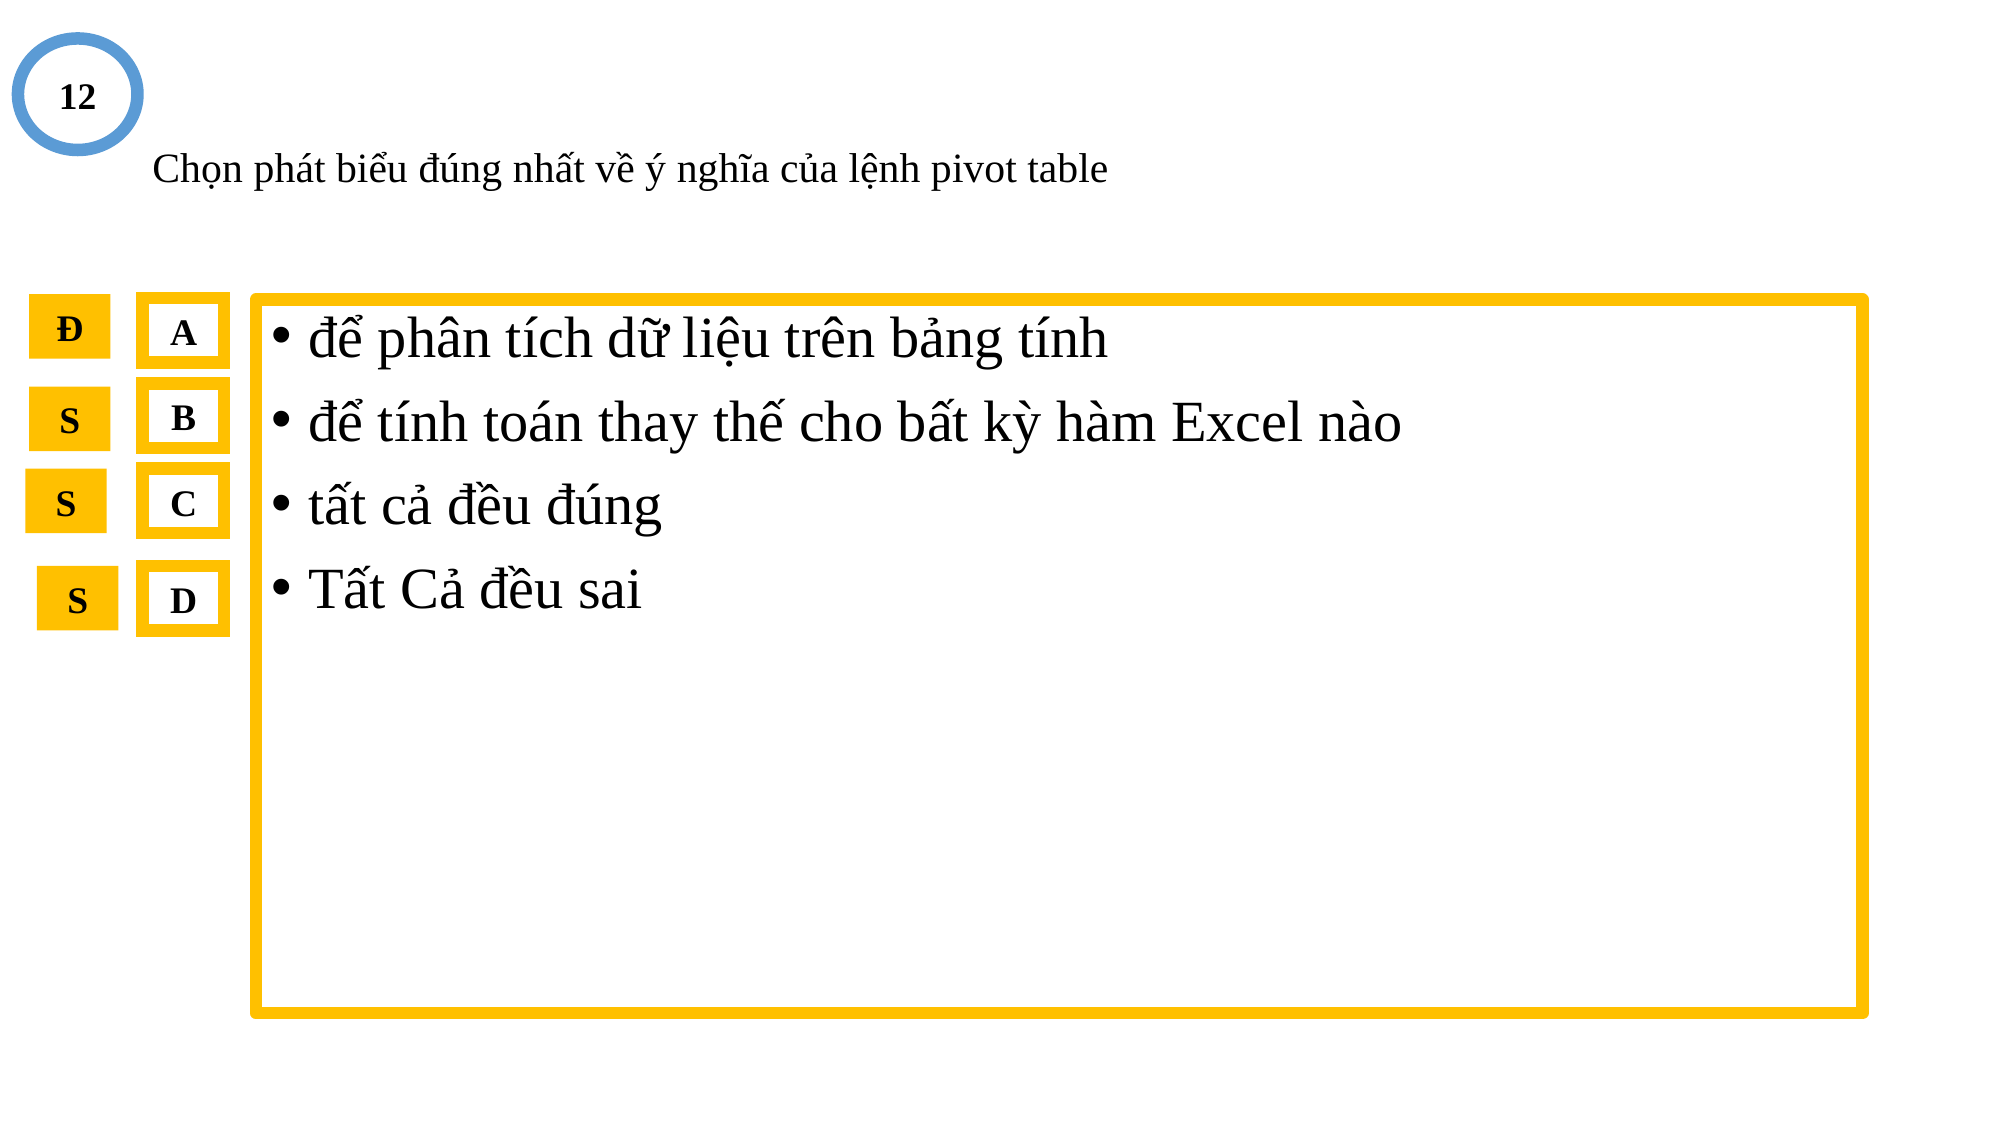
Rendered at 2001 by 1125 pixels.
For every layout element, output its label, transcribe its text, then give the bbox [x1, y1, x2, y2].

text_box S [28, 385, 112, 452]
text_box A [142, 297, 225, 364]
text_box Đ [28, 293, 112, 360]
text_box C [142, 468, 225, 534]
title Chọn phát biểu đúng nhất về ý nghĩa của lệnh pivot table [137, 59, 1863, 278]
text_box B [142, 382, 225, 449]
text_box S [24, 468, 108, 534]
text_box 12 [16, 37, 139, 152]
text_box D [142, 565, 225, 632]
list để phân tích dữ liệu trên bảng tính để tính toán thay thế cho bất kỳ hàm Excel nào tất cả đều đúng Tất Cả đều sai [250, 293, 1869, 1019]
text_box S [36, 565, 119, 632]
